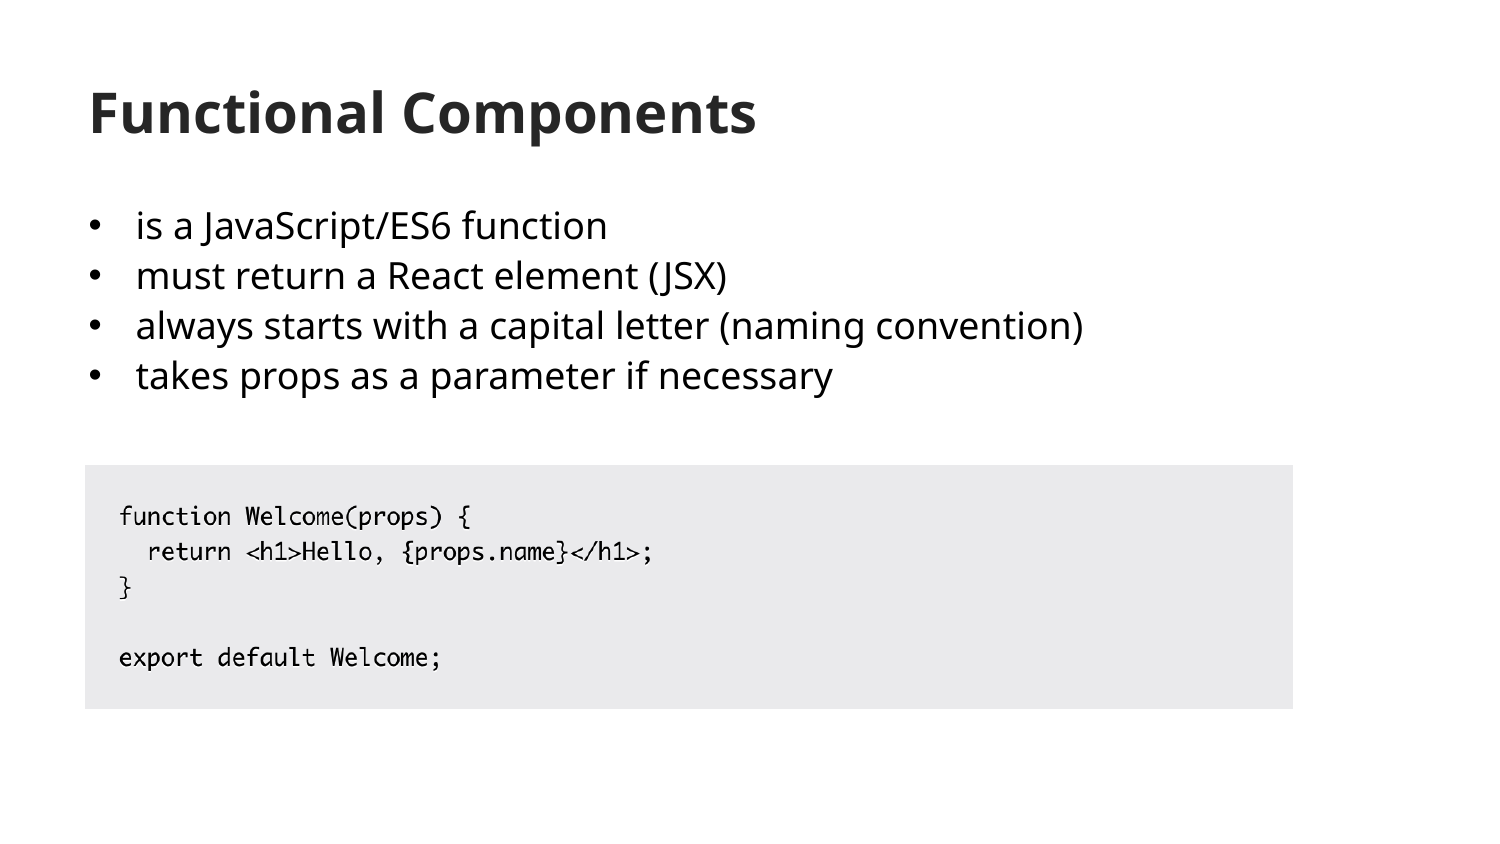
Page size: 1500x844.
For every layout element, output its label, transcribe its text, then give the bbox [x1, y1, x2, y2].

text_box is a JavaScript/ES6 function must return a React element (JSX) always starts with a capital letter (naming convention) takes props as a parameter if necessary [73, 189, 1401, 405]
picture [73, 441, 1306, 725]
text_box Functional Components [73, 69, 838, 153]
